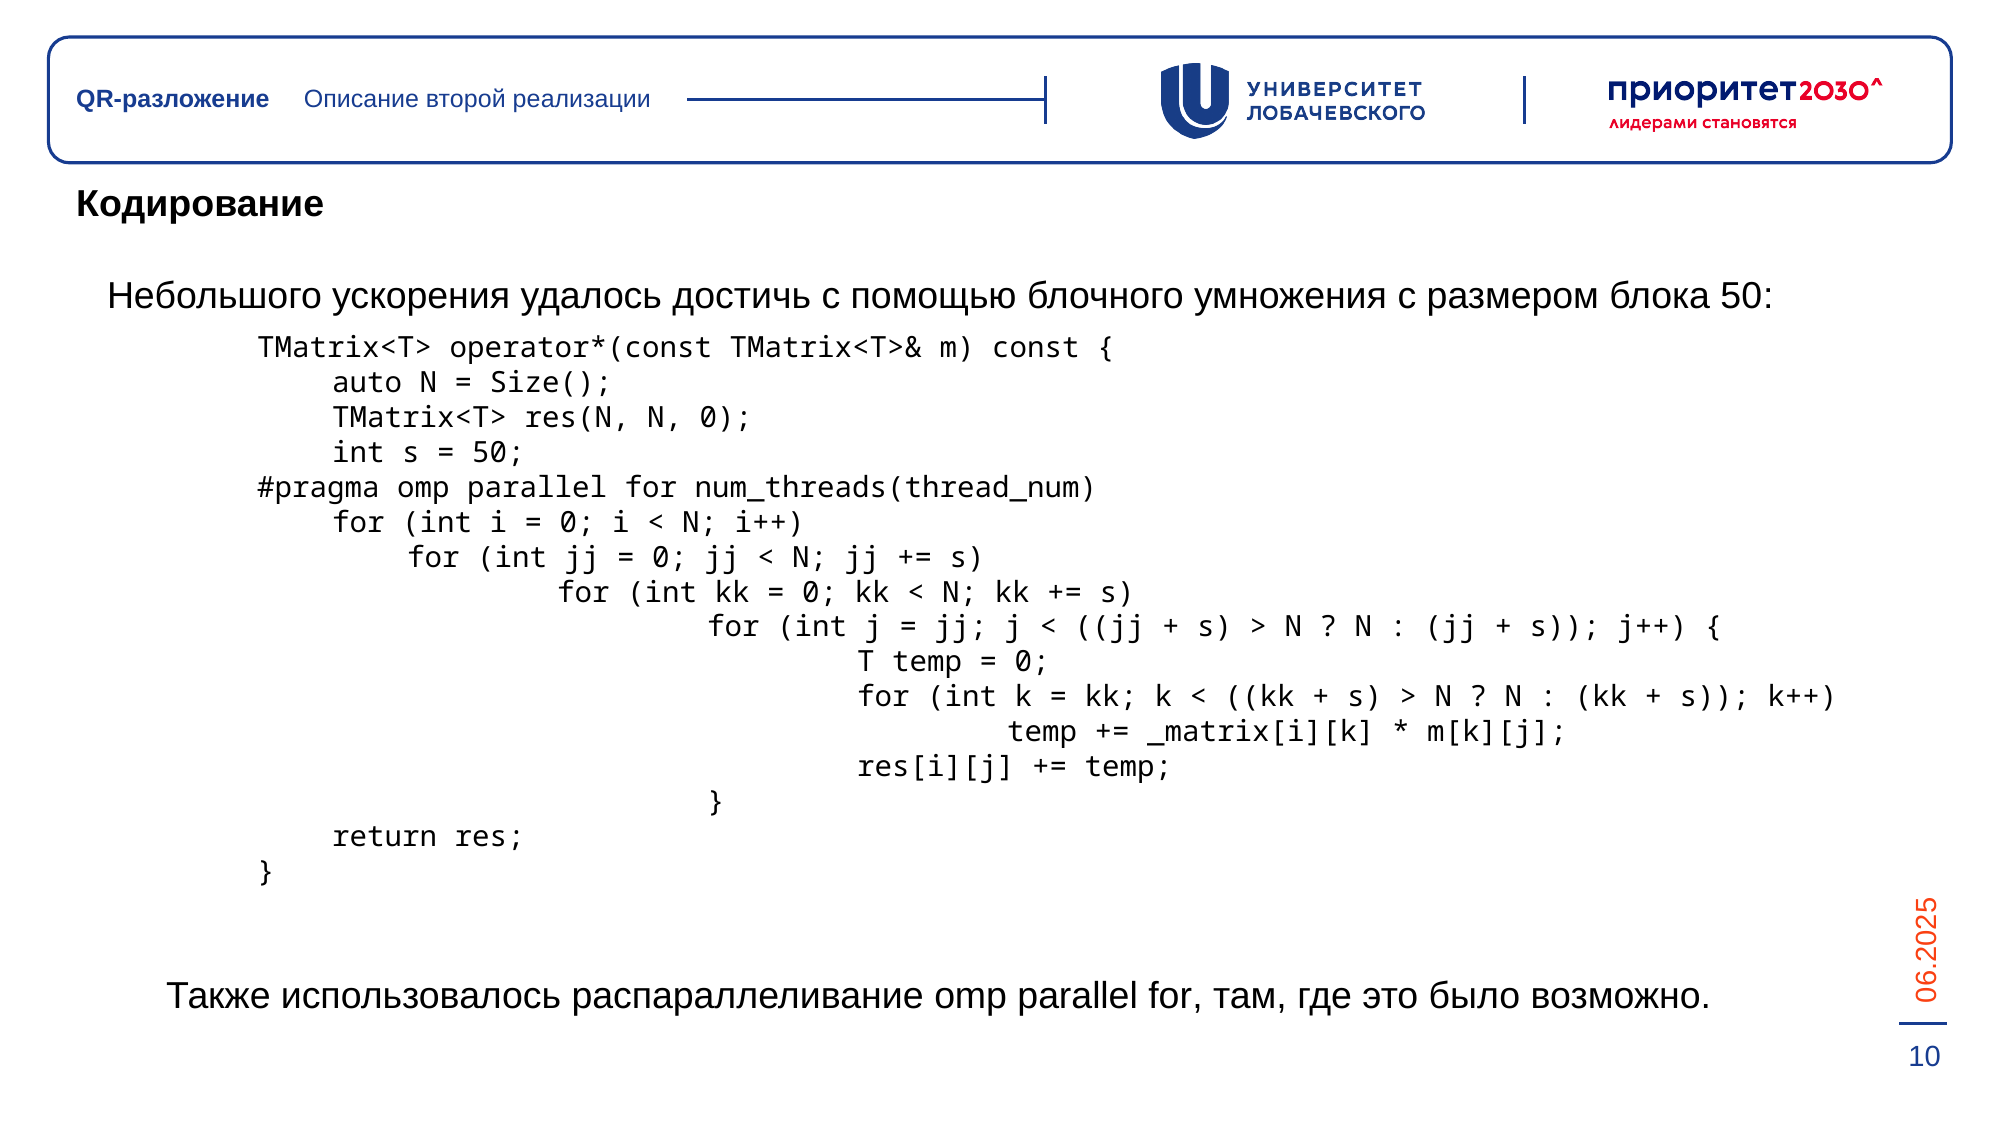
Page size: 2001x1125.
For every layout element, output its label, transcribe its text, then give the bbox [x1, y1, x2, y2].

text_box QR-разложение [61, 74, 289, 120]
picture [1609, 78, 1883, 132]
text_box [47, 35, 1953, 164]
text_box Небольшого ускорения удалось достичь с помощью блочного умножения с размером блока 50: TMatrix<T> operator*(const TMatrix<T>& m) const { auto N = Size(); TMatrix<T> res(N, N, 0); int s = 50; #pragma omp parallel for num_threads(thread_num) for (int i = 0; i < N; i++) for (int jj = 0; jj < N; jj += s) for (int kk = 0; kk < N; kk += s) for (int j = jj; j < ((jj + s) > N ? N : (jj + s)); j++) { T temp = 0; for (int k = kk; k < ((kk + s) > N ? N : (kk + s)); k++) temp += _matrix[i][k] * m[k][j]; res[i][j] += temp; } return res; } [17, 240, 2000, 895]
text_box Описание второй реализации [289, 74, 694, 120]
text_box Кодирование [61, 171, 1309, 232]
text_box Также использовалось распараллеливание omp parallel for, там, где это было возможно. [151, 963, 1866, 1024]
text_box 06.2025 [1899, 895, 1950, 1018]
picture [1160, 63, 1425, 139]
text_box 10 [1887, 1029, 1962, 1080]
